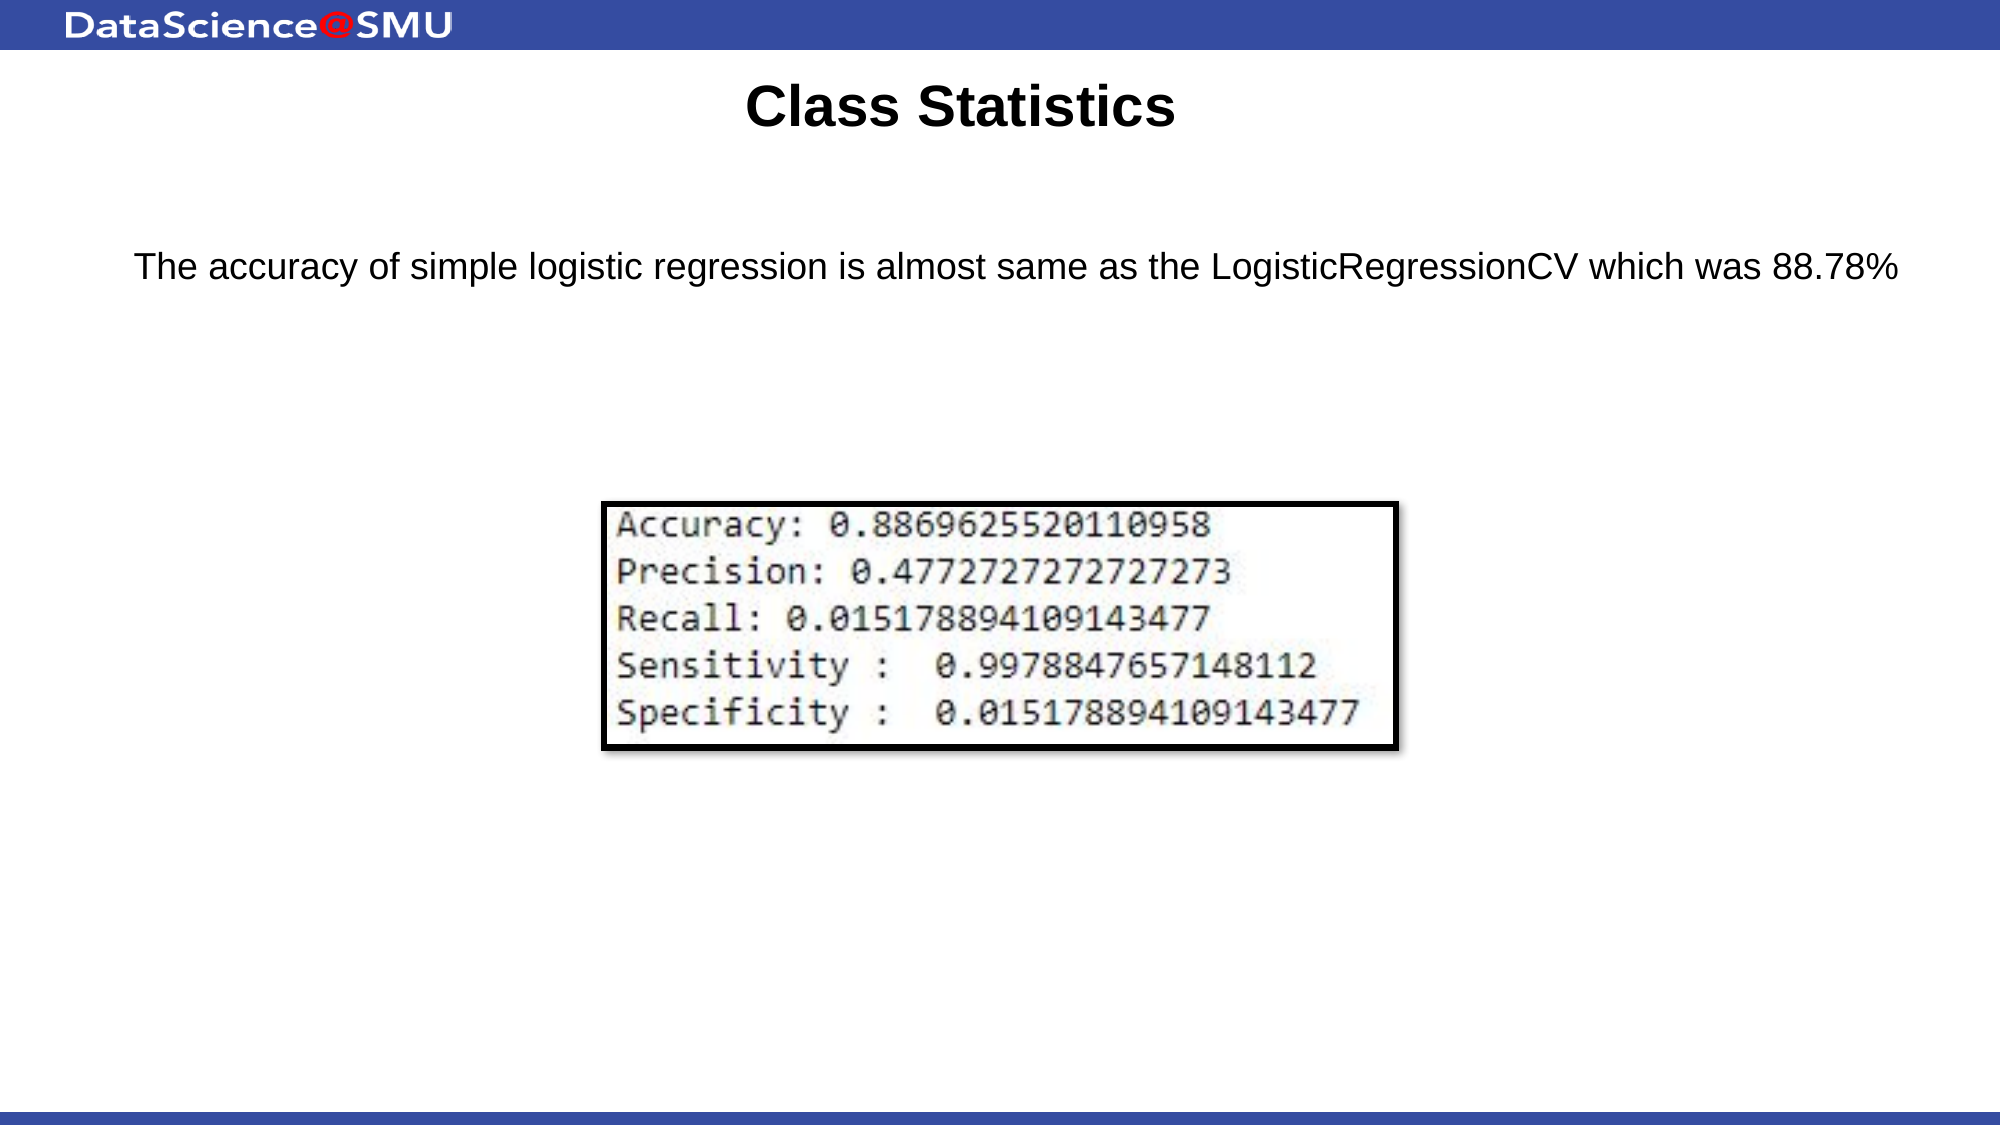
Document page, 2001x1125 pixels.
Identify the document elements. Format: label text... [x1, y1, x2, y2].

list [108, 182, 1983, 338]
text_box Class Statistics [61, 63, 1862, 144]
picture [606, 506, 1394, 745]
text_box The accuracy of simple logistic regression is almost same as the LogisticRegressionCV which was 88.78% [118, 234, 1915, 295]
picture [66, 11, 452, 38]
